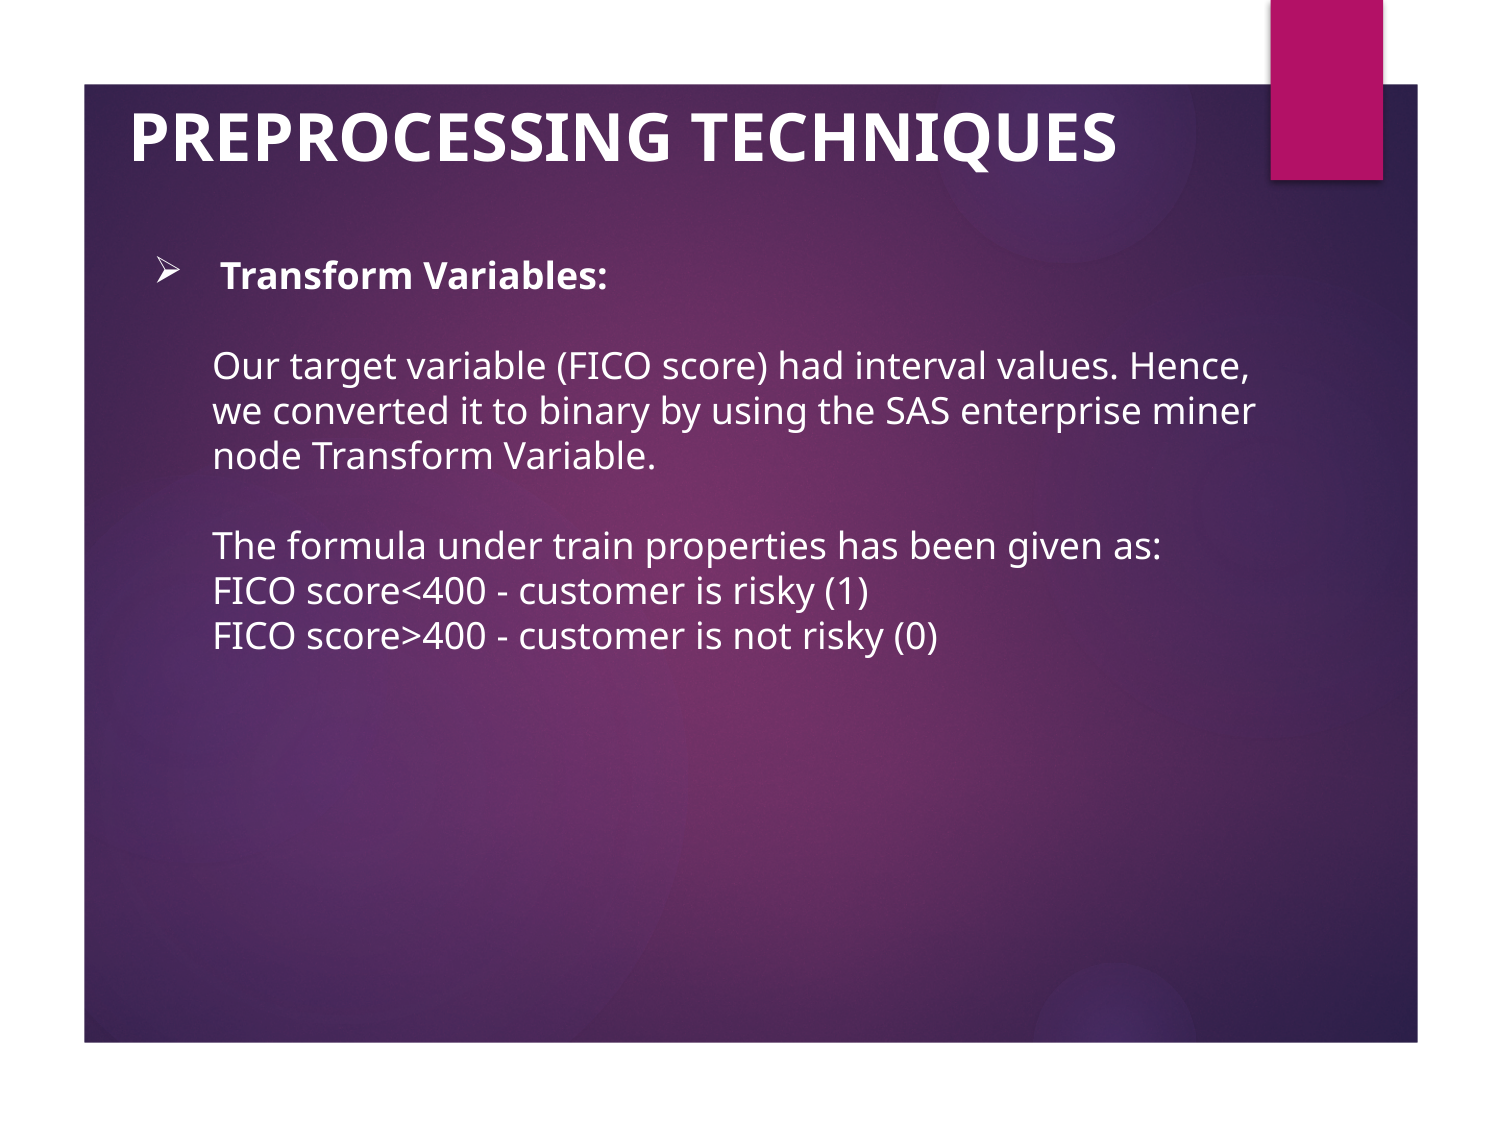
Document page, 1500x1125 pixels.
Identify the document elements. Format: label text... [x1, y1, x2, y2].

text_box PREPROCESSING TECHNIQUES [114, 87, 1134, 183]
text_box Transform Variables: Our target variable (FICO score) had interval values. Hence, we converted it to binary by using the SAS enterprise miner node Transform Variable. The formula under train properties has been given as: FICO score<400 - customer is risky (1) FICO score>400 - customer is not risky (0) [0, 199, 1388, 1000]
